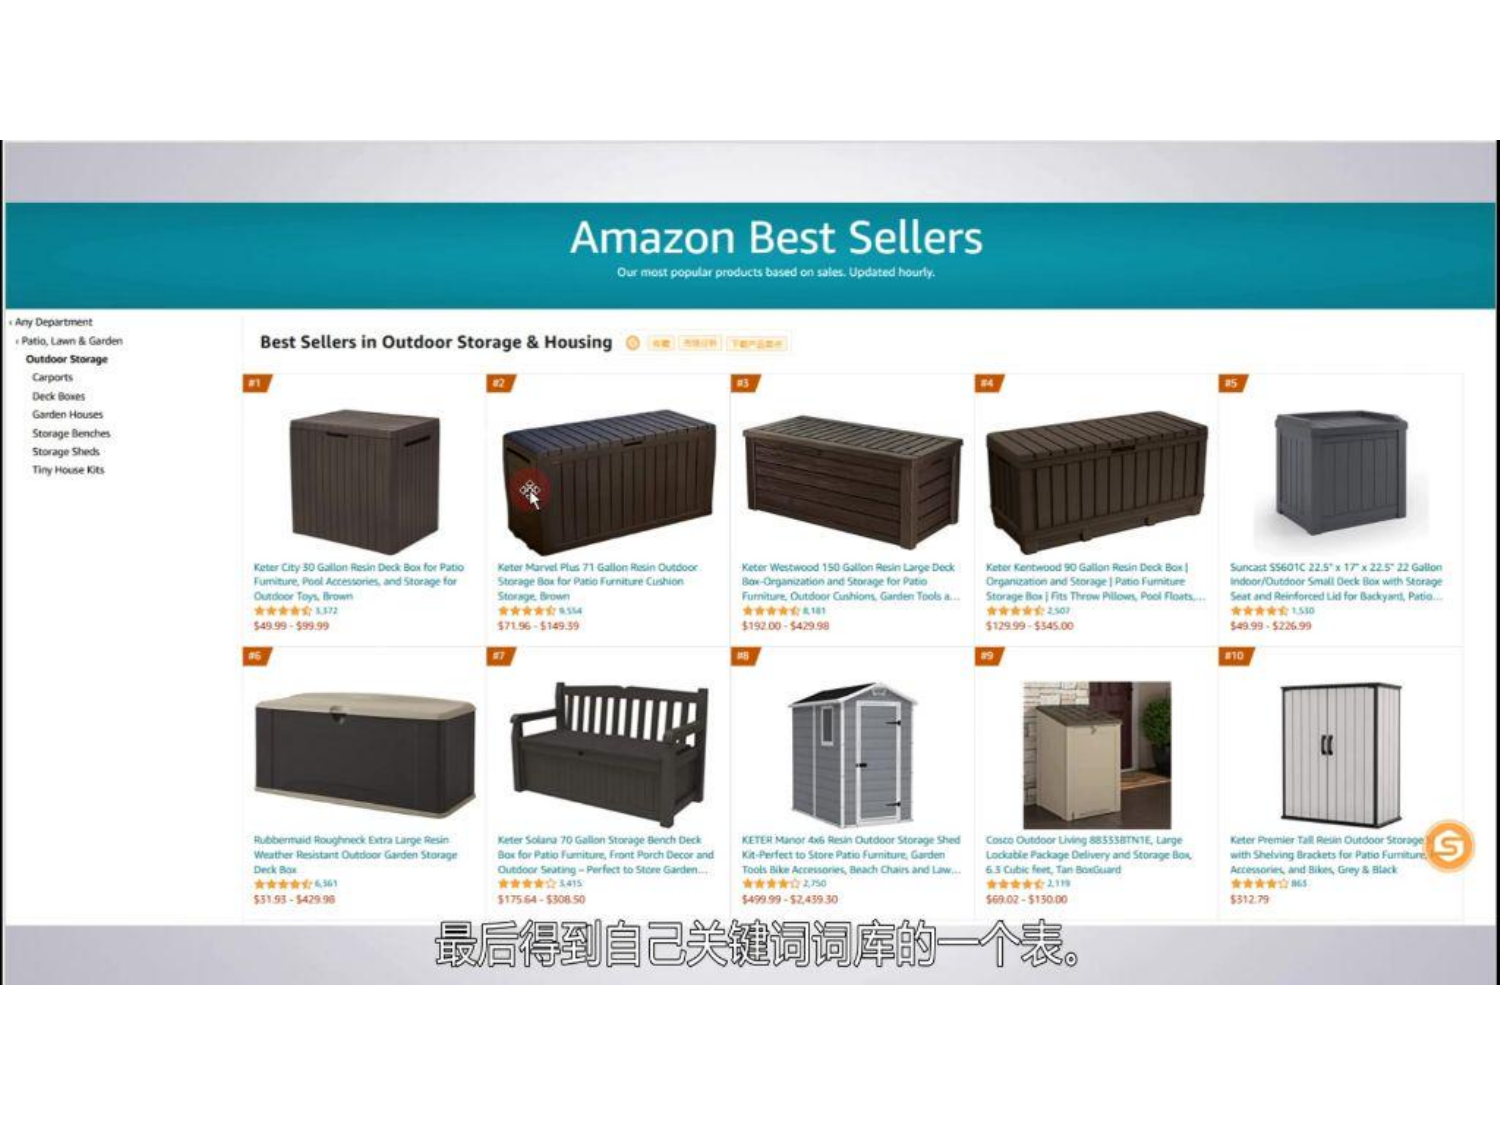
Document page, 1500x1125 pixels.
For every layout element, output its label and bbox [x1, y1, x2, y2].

picture [0, 140, 1500, 985]
